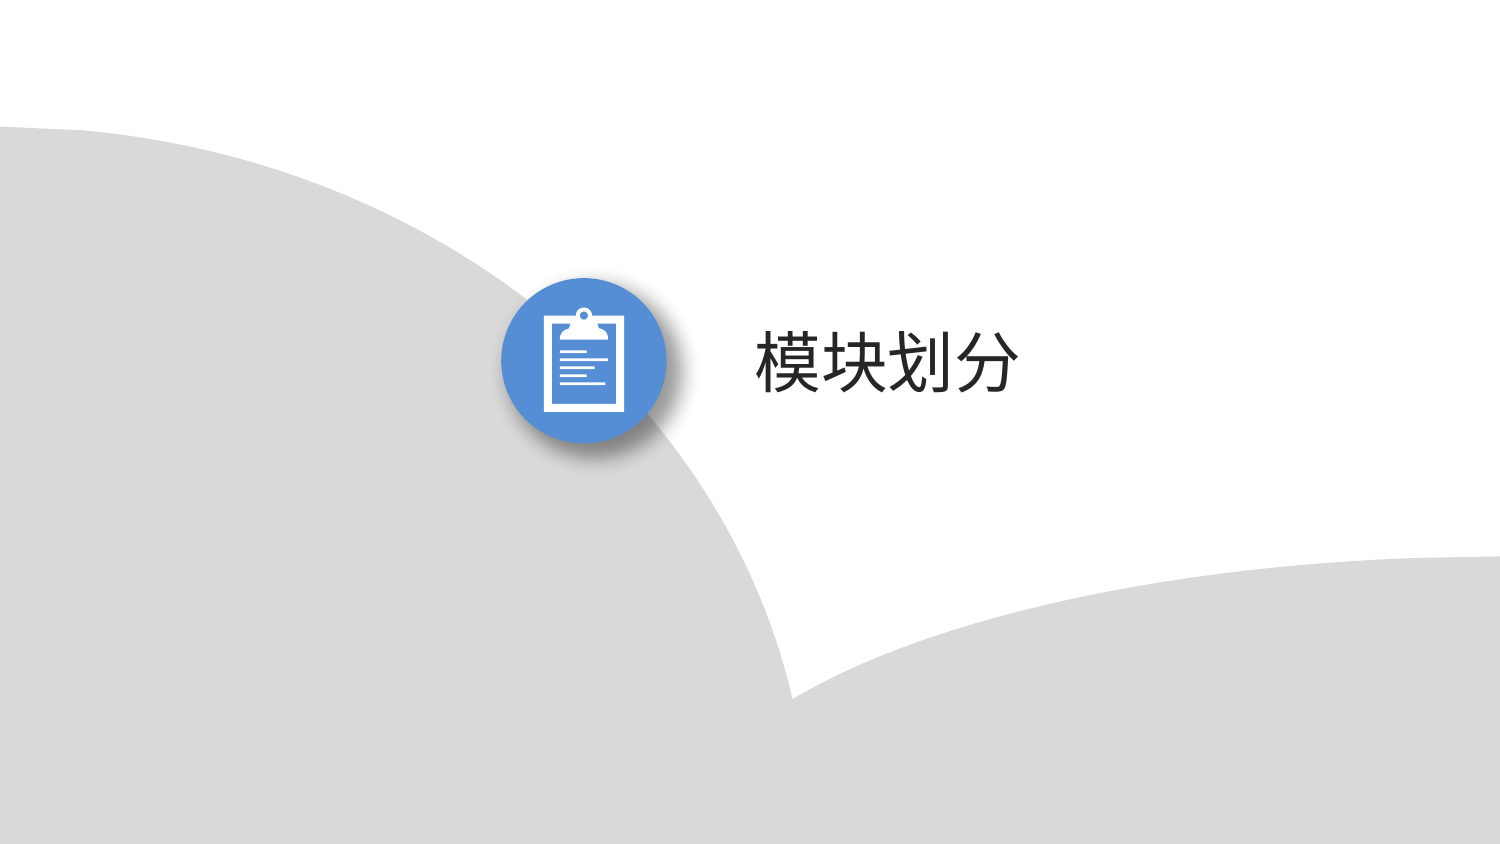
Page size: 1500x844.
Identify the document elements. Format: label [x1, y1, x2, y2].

text_box [0, 126, 1500, 844]
text_box [500, 277, 667, 444]
